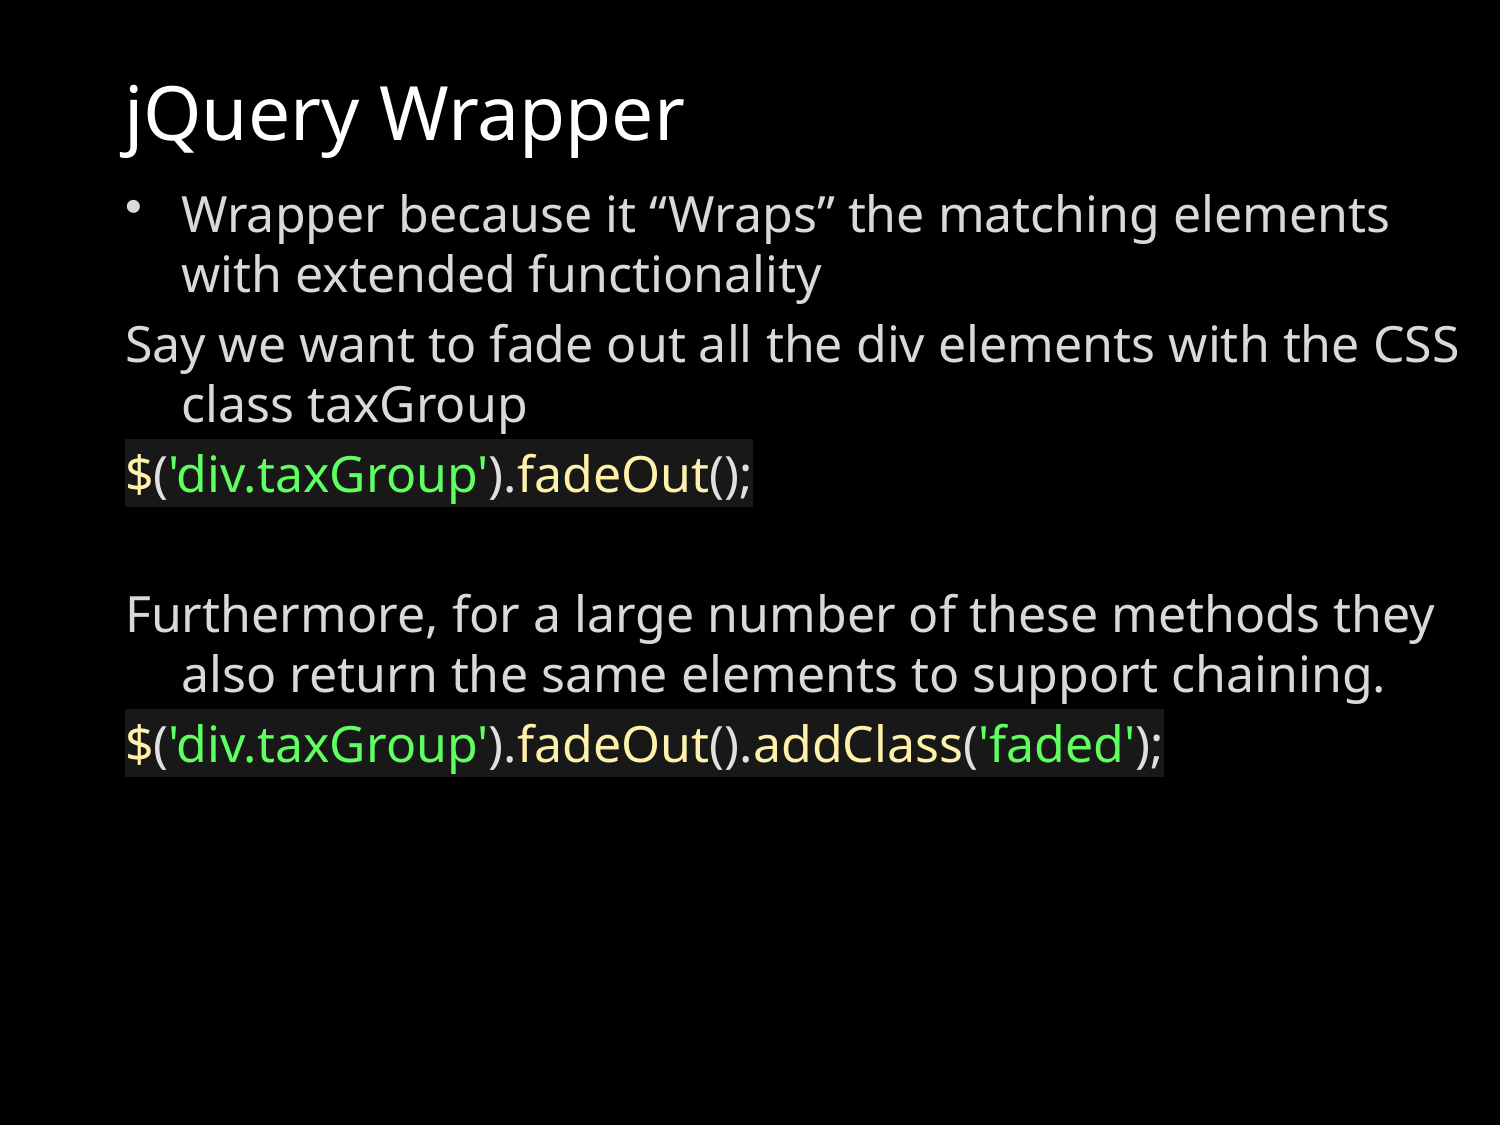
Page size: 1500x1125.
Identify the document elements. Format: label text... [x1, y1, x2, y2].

list Wrapper because it “Wraps” the matching elements with extended functionality Say we want to fade out all the div elements with the CSS class taxGroup $('div.taxGroup').fadeOut(); Furthermore, for a large number of these methods they also return the same elements to support chaining. $('div.taxGroup').fadeOut().addClass('faded'); [124, 174, 1476, 1013]
title jQuery Wrapper [123, 2, 1430, 163]
